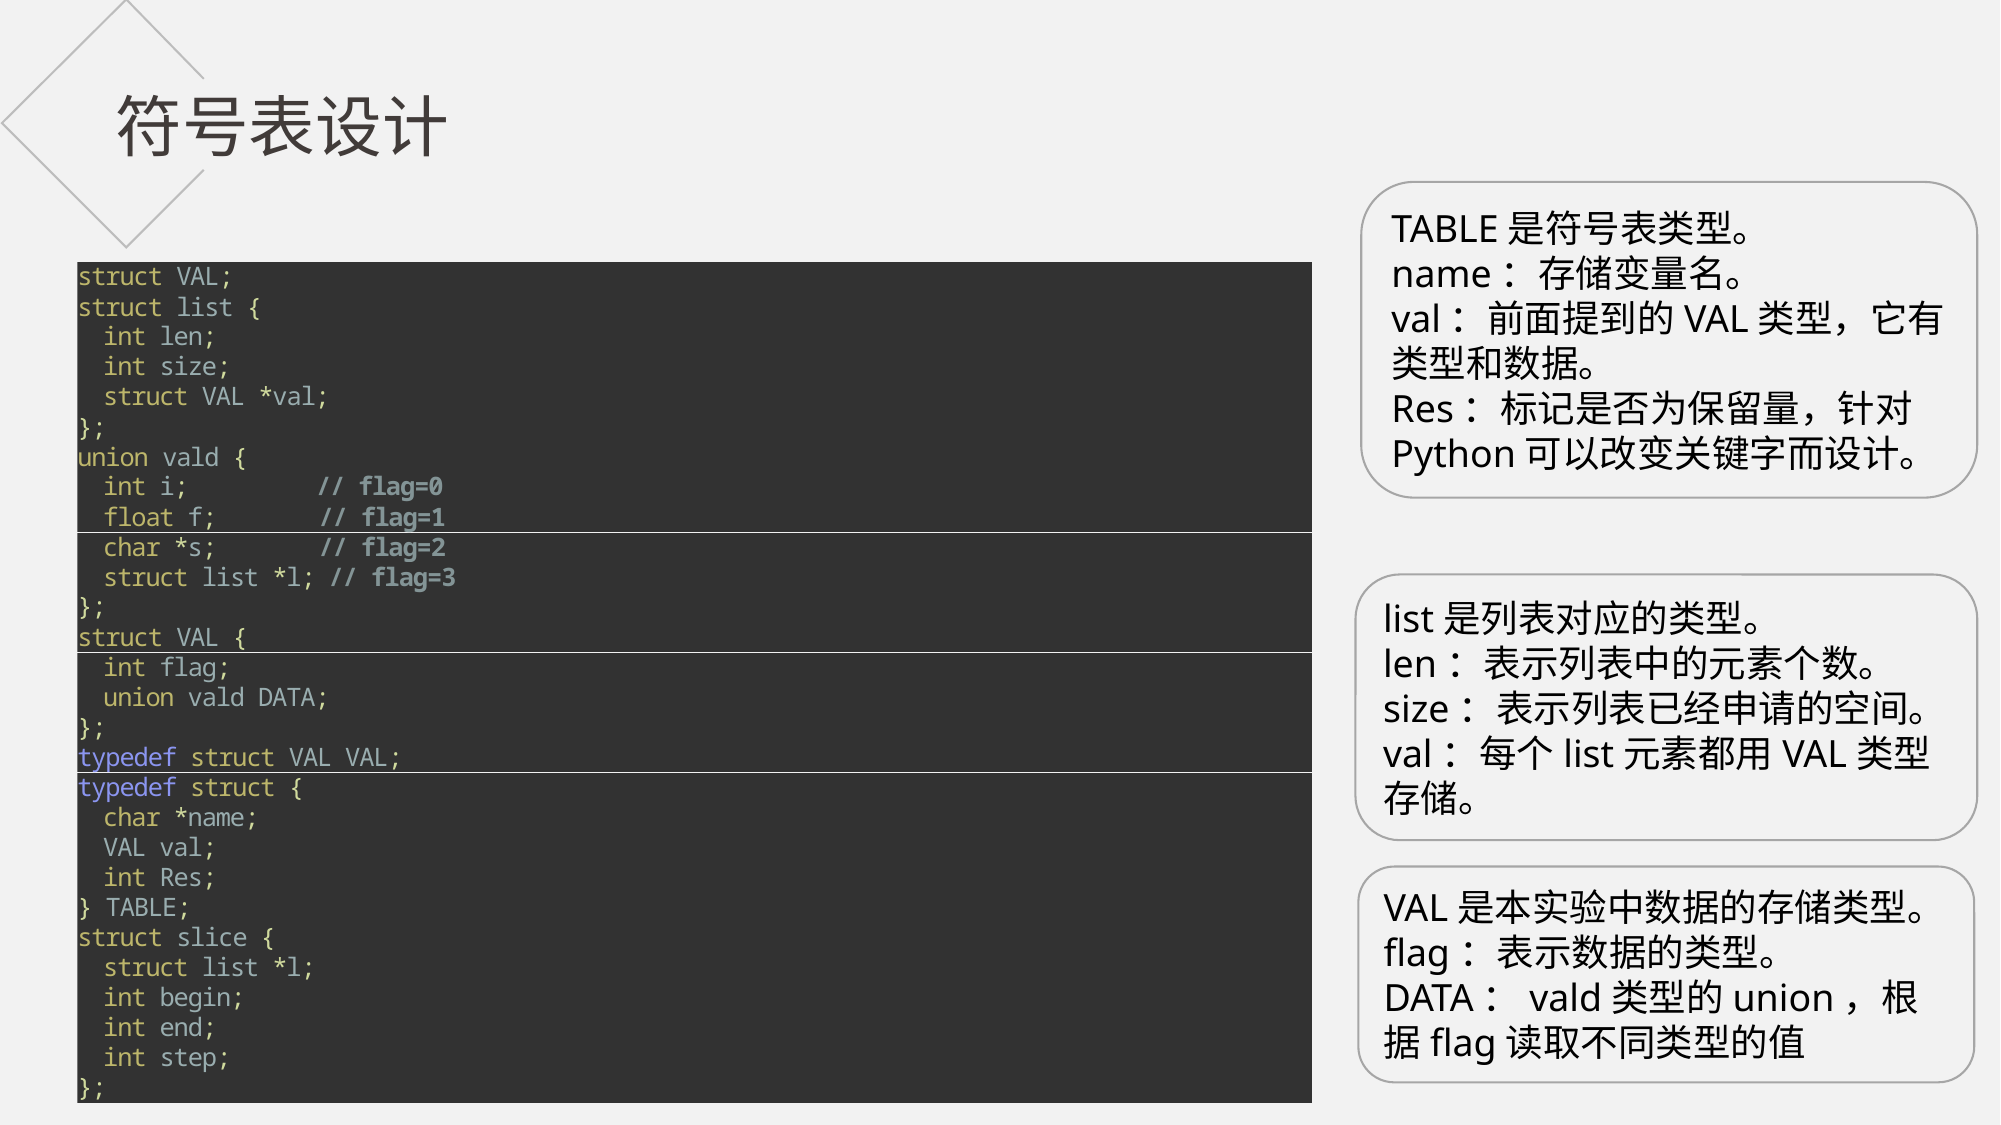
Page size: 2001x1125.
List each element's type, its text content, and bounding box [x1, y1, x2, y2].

picture [77, 262, 1313, 1125]
text_box list是列表对应的类型。 len：表示列表中的元素个数。 size：表示列表已经申请的空间。 val：每个list元素都用VAL类型存储。 [1354, 573, 1979, 842]
text_box 符号表设计 [204, 77, 509, 172]
text_box [0, 0, 205, 249]
text_box TABLE是符号表类型。 name：存储变量名。 val：前面提到的VAL类型，它有类型和数据。 Res：标记是否为保留量，针对Python可以改变关键字而设计。 [1360, 180, 1979, 499]
text_box VAL是本实验中数据的存储类型。 flag：表示数据的类型。 DATA：vald类型的union，根据flag读取不同类型的值 [1357, 865, 1976, 1084]
